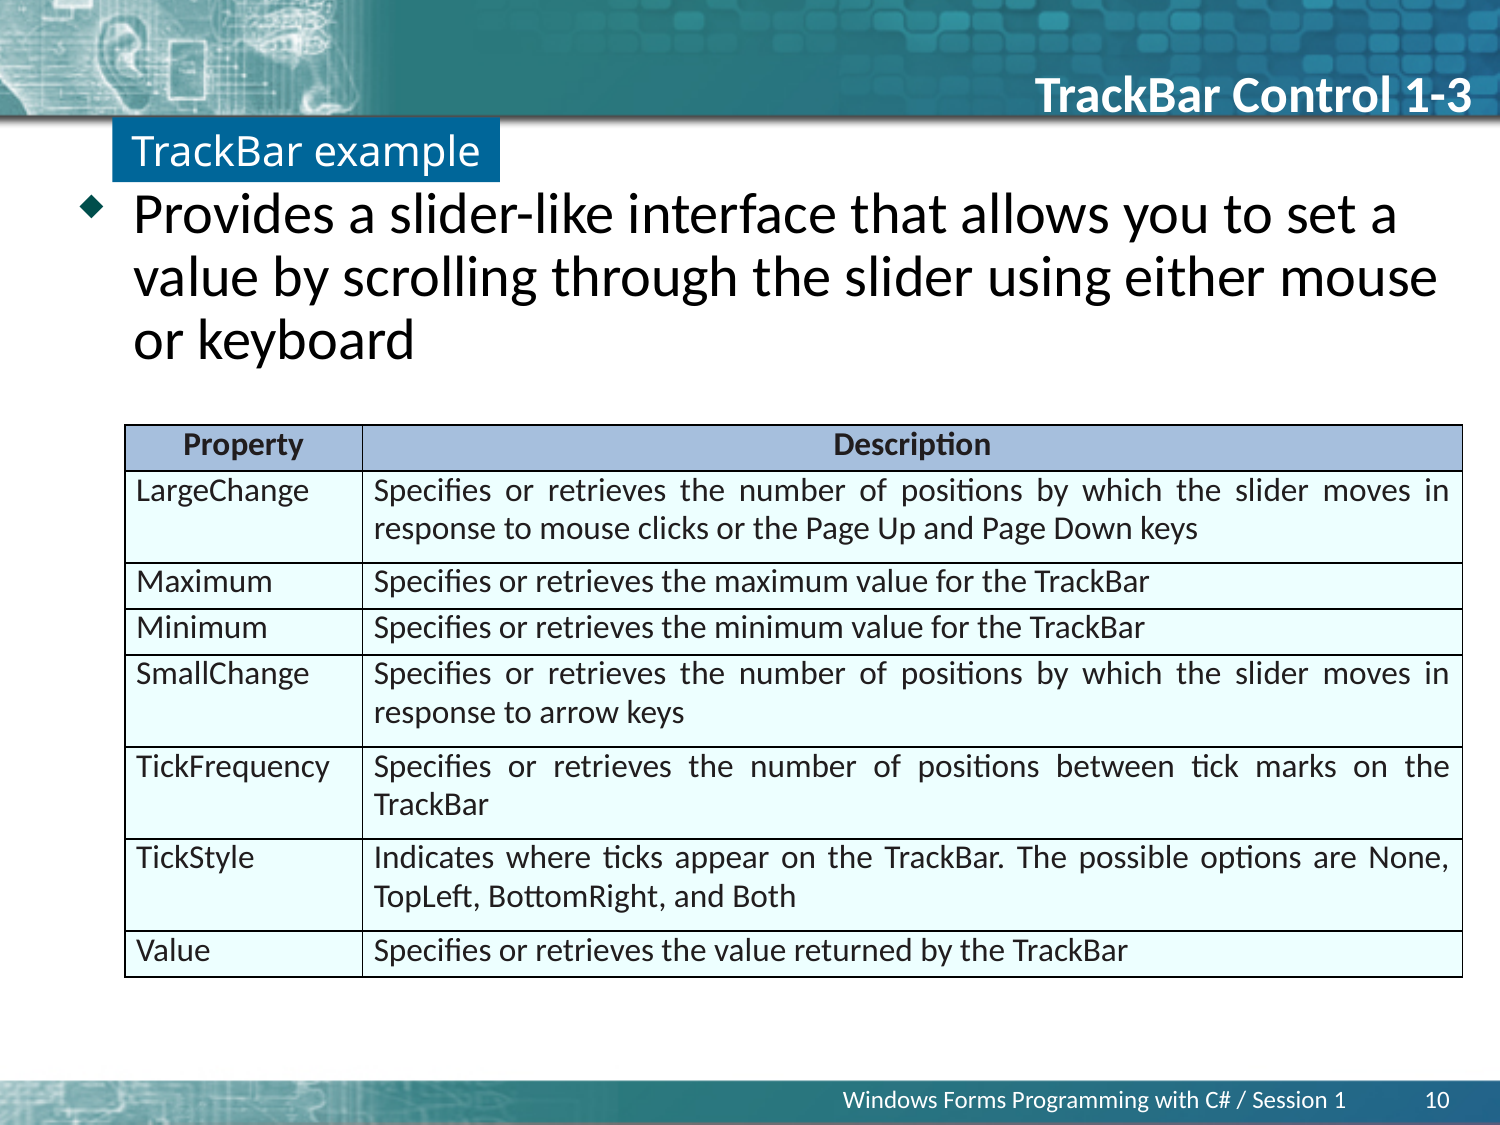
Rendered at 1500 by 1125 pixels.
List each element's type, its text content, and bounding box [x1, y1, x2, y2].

text_box Provides a slider-like interface that allows you to set a value by scrolling through the slider using either mouse or keyboard [62, 175, 1475, 976]
footer Windows Forms Programming with C# / Session 1 [375, 1084, 1337, 1113]
table_cell LargeChange [126, 472, 362, 562]
table_cell TickStyle [126, 840, 362, 930]
table_cell Specifies or retrieves the number of positions by which the slider moves in response to arrow keys [363, 656, 1462, 746]
table_header Description [363, 426, 1462, 470]
table_cell Specifies or retrieves the value returned by the TrackBar [363, 932, 1462, 976]
table_cell TickFrequency [126, 748, 362, 838]
title TrackBar Control 1-3 [600, 57, 1488, 125]
table_cell Specifies or retrieves the number of positions between tick marks on the TrackBar [363, 748, 1462, 838]
table_cell Indicates where ticks appear on the TrackBar. The possible options are None, TopLeft, BottomRight, and Both [363, 840, 1462, 930]
table_cell Minimum [126, 610, 362, 654]
table_cell Specifies or retrieves the minimum value for the TrackBar [363, 610, 1462, 654]
picture [0, 0, 1500, 1125]
table_cell SmallChange [126, 656, 362, 746]
table_cell Maximum [126, 564, 362, 608]
text_box TrackBar example [112, 117, 500, 183]
table_cell Specifies or retrieves the maximum value for the TrackBar [363, 564, 1462, 608]
slide_number 10 [1337, 1084, 1465, 1113]
table_header Property [126, 426, 362, 470]
table_cell Specifies or retrieves the number of positions by which the slider moves in response to mouse clicks or the Page Up and Page Down keys [363, 472, 1462, 562]
table_cell Value [126, 932, 362, 976]
